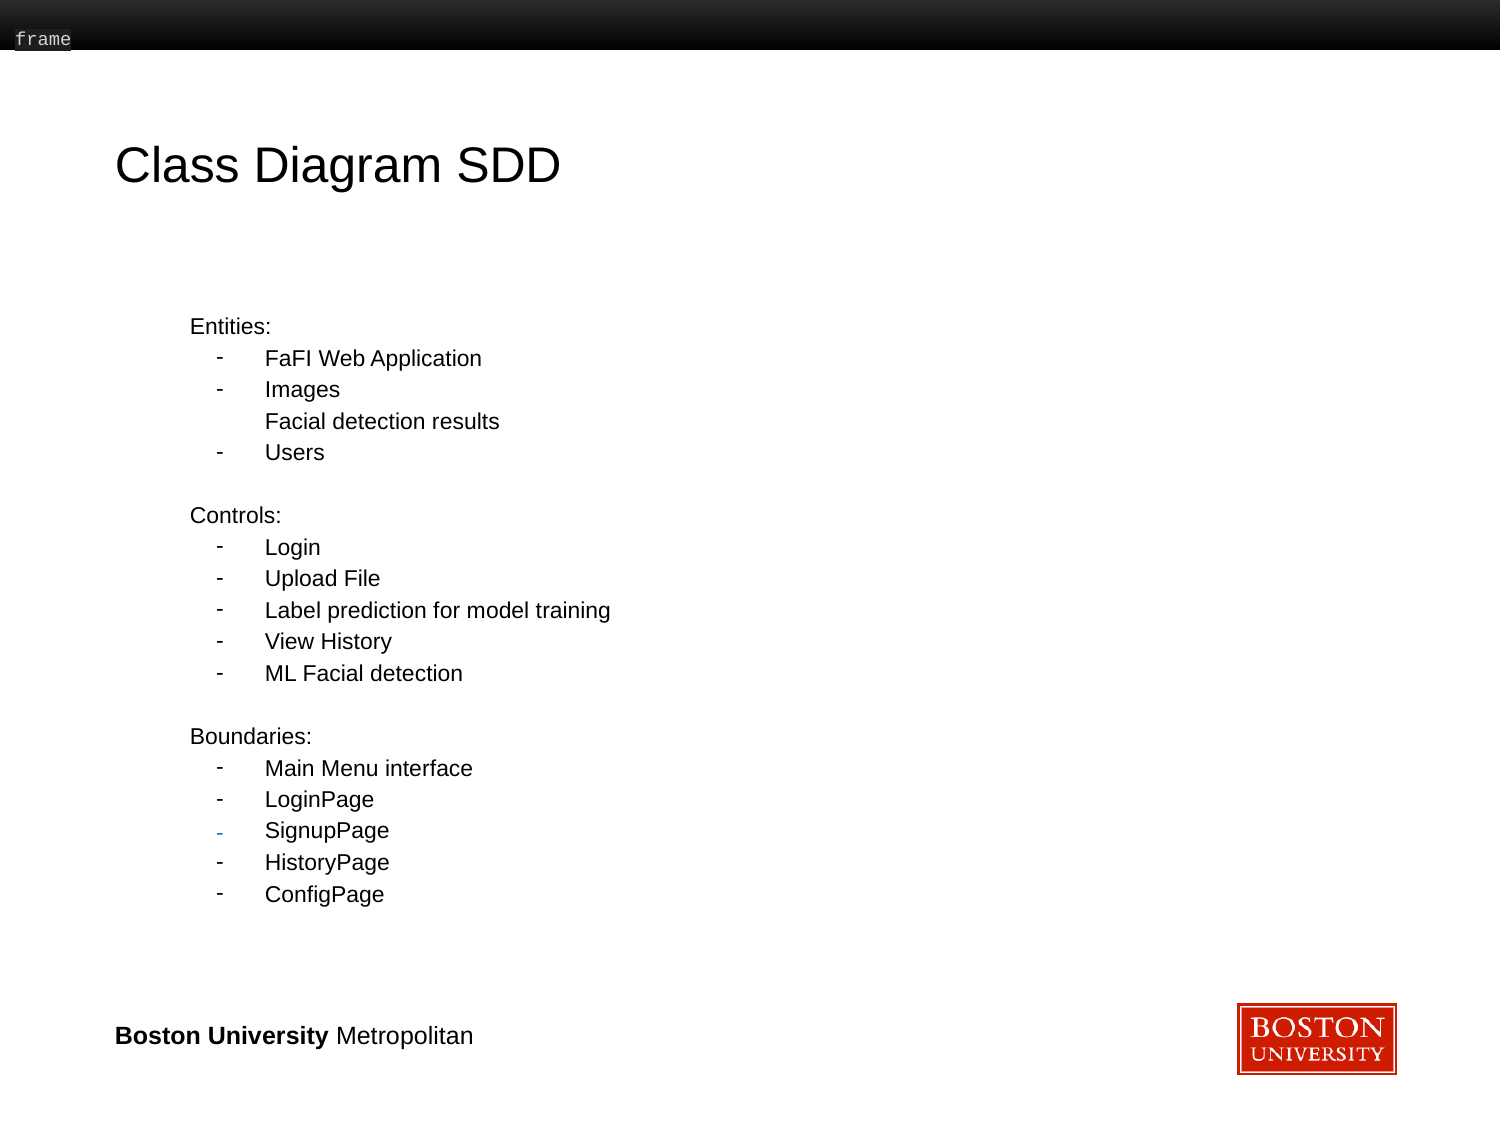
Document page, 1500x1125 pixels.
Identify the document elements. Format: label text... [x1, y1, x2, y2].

list Entities: FaFI Web Application Images Facial detection results Users Controls: Login Upload File Label prediction for model training View History ML Facial detection Boundaries: Main Menu interface LoginPage SignupPage HistoryPage ConfigPage [99, 299, 1400, 938]
picture [1237, 1003, 1397, 1075]
title Class Diagram SDD [99, 125, 1400, 238]
text_box frame [0, 0, 493, 64]
